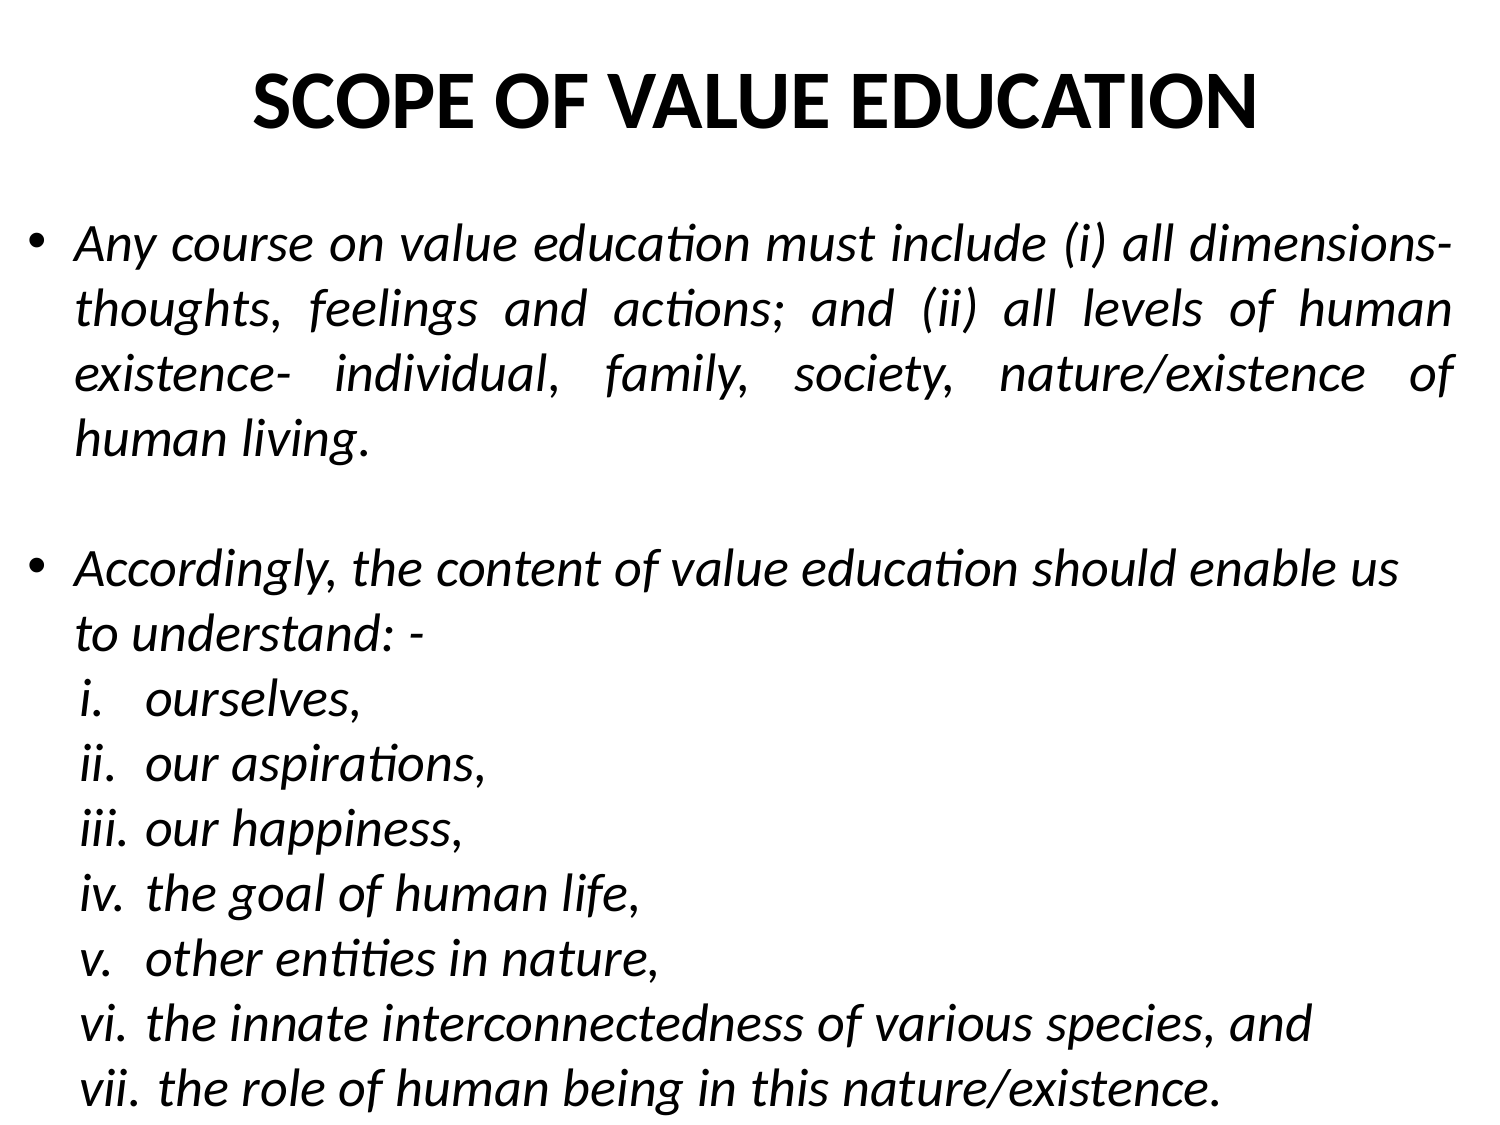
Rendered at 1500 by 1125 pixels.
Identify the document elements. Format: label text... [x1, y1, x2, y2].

text_box SCOPE OF VALUE EDUCATION [43, 37, 1469, 153]
text_box Any course on value education must include (i) all dimensions- thoughts, feelings and actions; and (ii) all levels of human existence- individual, family, society, nature/existence of human living. Accordingly, the content of value education should enable us to understand: - ourselves, our aspirations, our happiness, the goal of human life, other entities in nature, the innate interconnectedness of various species, and the role of human being in this nature/existence. [12, 199, 1469, 1125]
